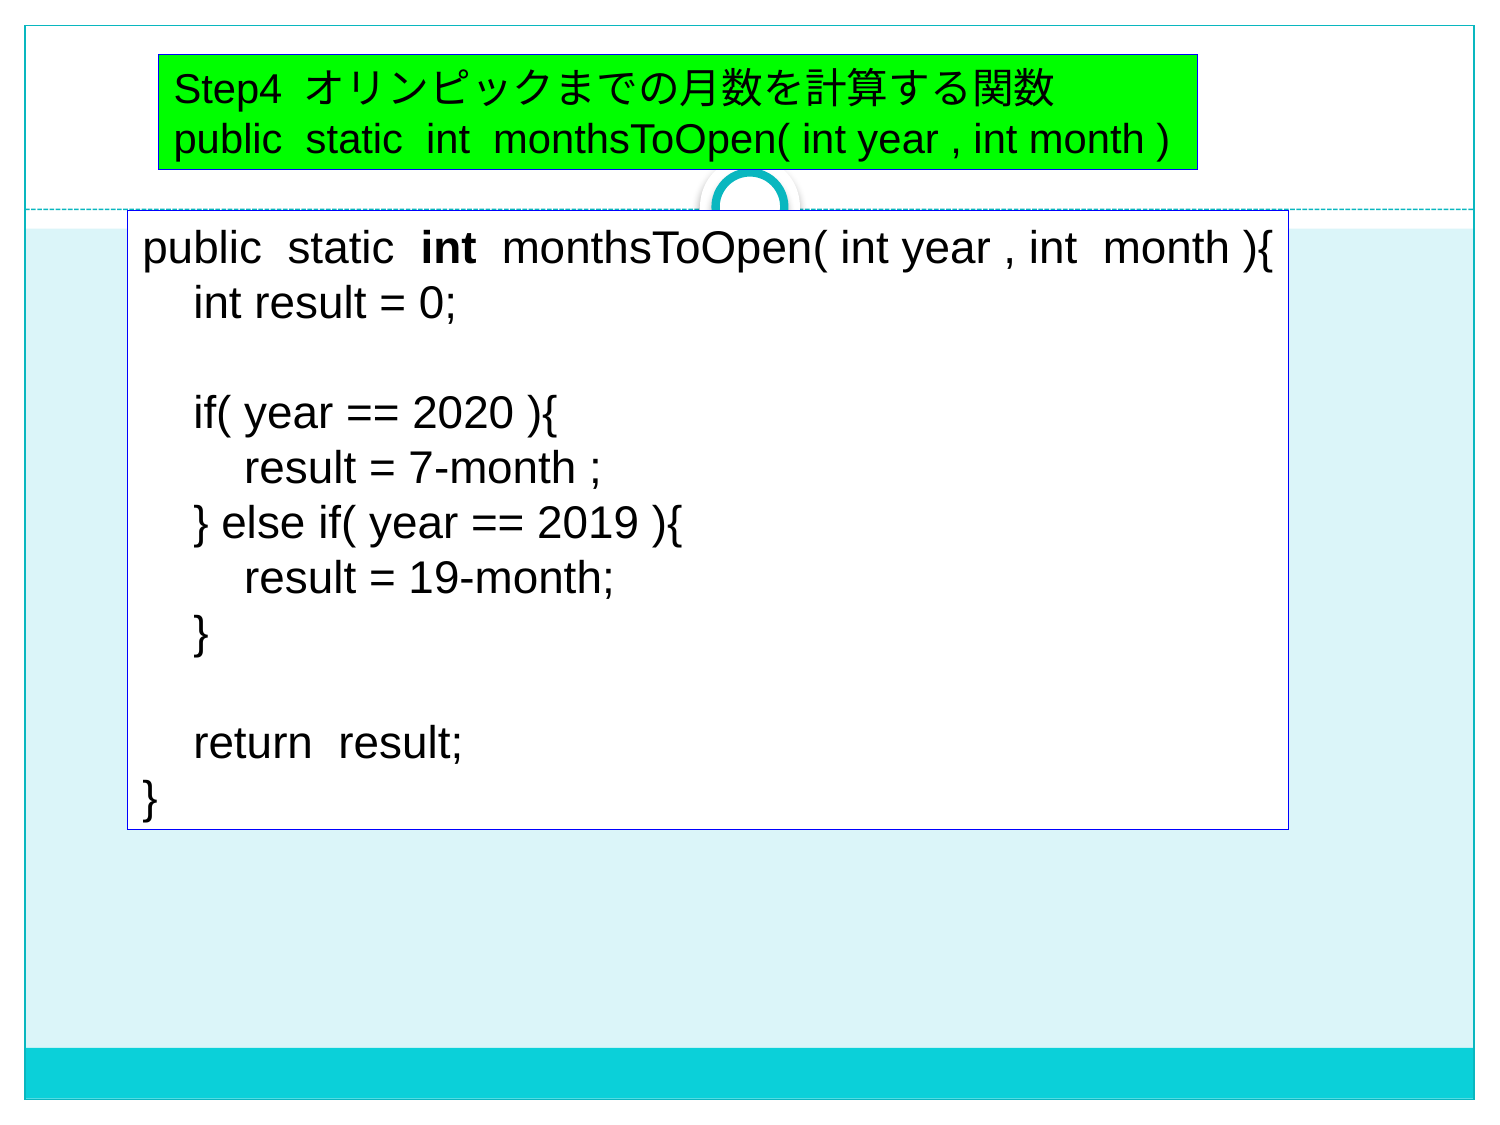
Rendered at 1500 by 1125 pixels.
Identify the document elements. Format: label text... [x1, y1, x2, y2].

text_box Step4 オリンピックまでの月数を計算する関数 public static int monthsToOpen( int year , int month ) [158, 54, 1198, 170]
text_box public static int monthsToOpen( int year , int month ){ int result = 0; if( year == 2020 ){ result = 7-month ; } else if( year == 2019 ){ result = 19-month; } return result; } [127, 210, 1289, 830]
